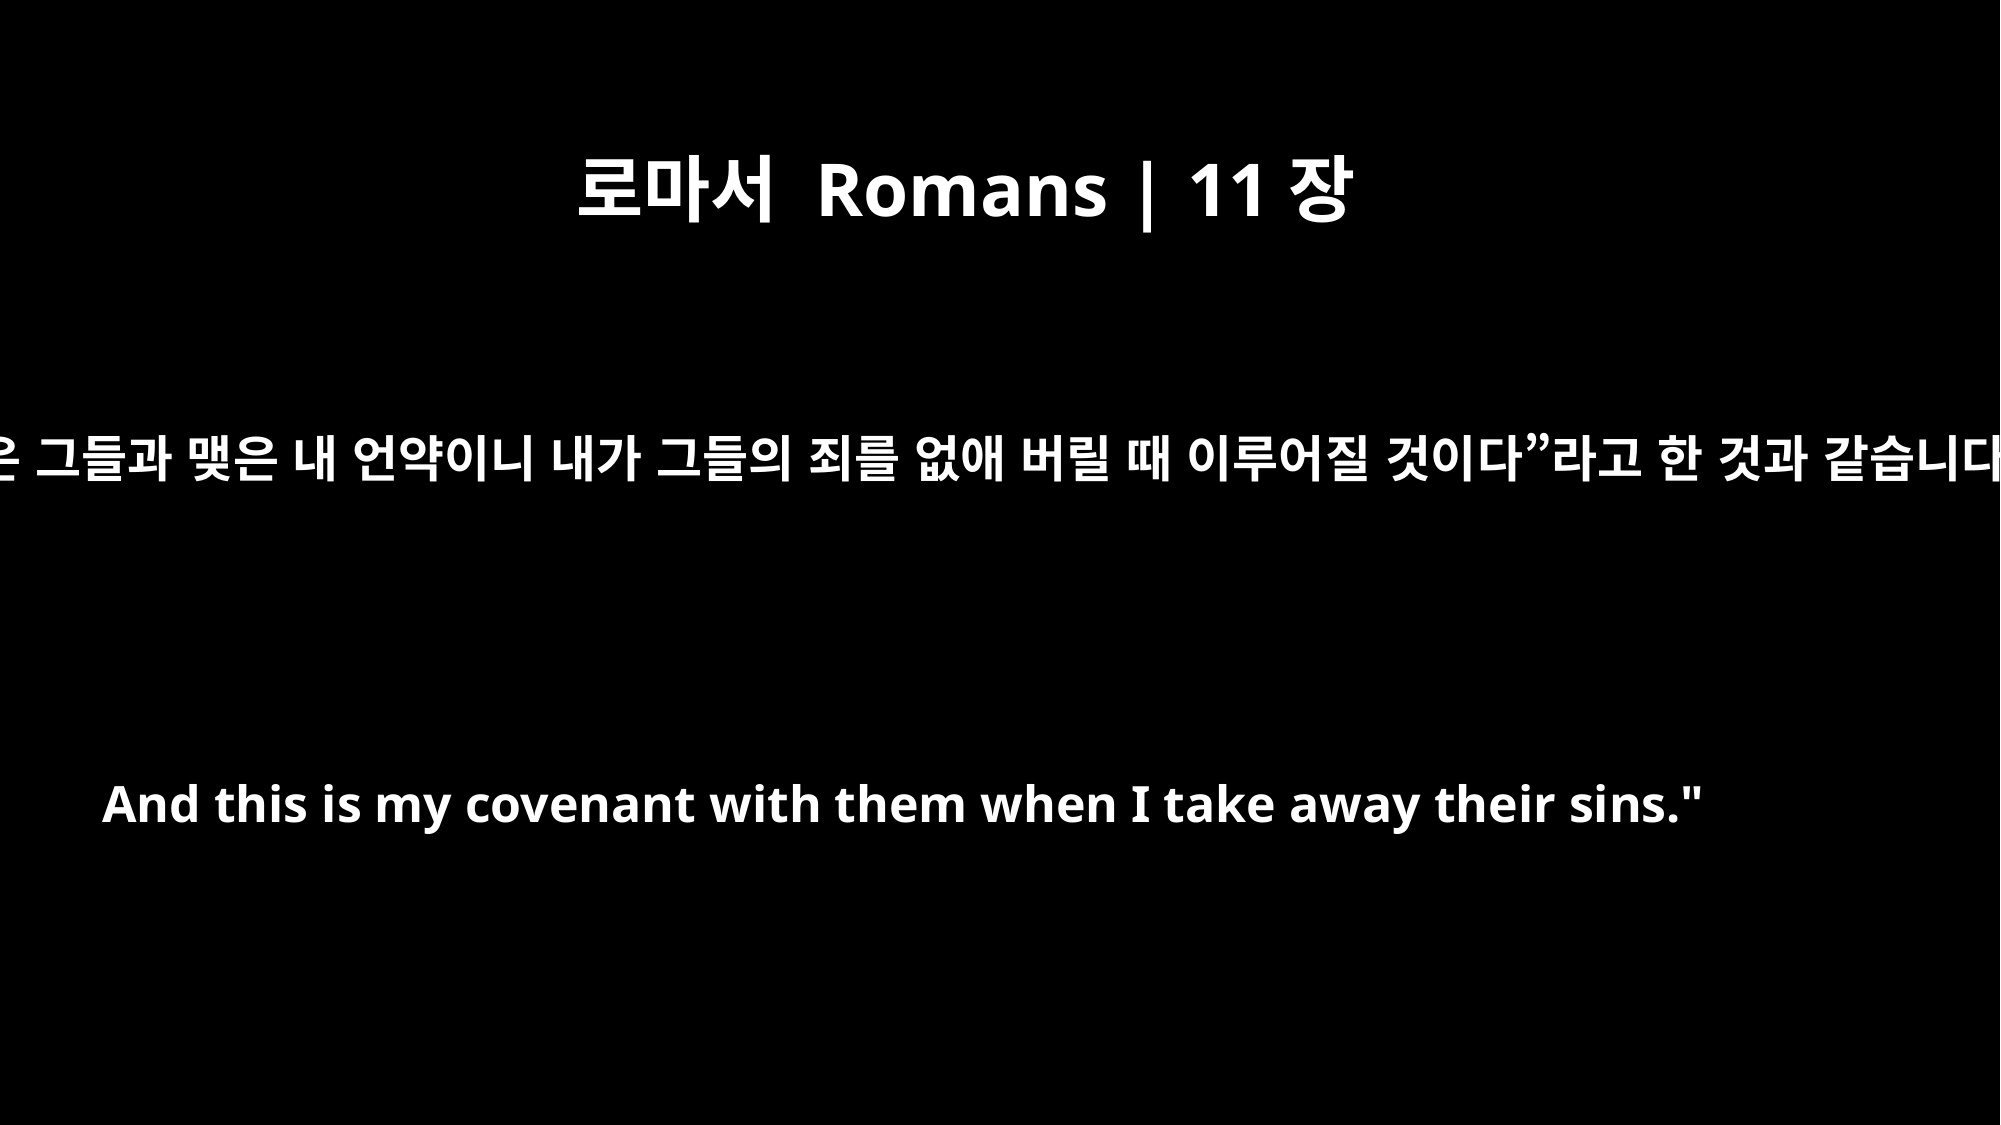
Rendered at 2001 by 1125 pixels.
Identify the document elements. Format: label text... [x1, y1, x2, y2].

text_box 27 이것은 그들과 맺은 내 언약이니 내가 그들의 죄를 없애 버릴 때 이루어질 것이다”라고 한 것과 같습니다. [0, 359, 2000, 495]
text_box 로마서 Romans | 11장 [561, 136, 1371, 239]
text_box And this is my covenant with them when I take away their sins." [87, 764, 1720, 840]
